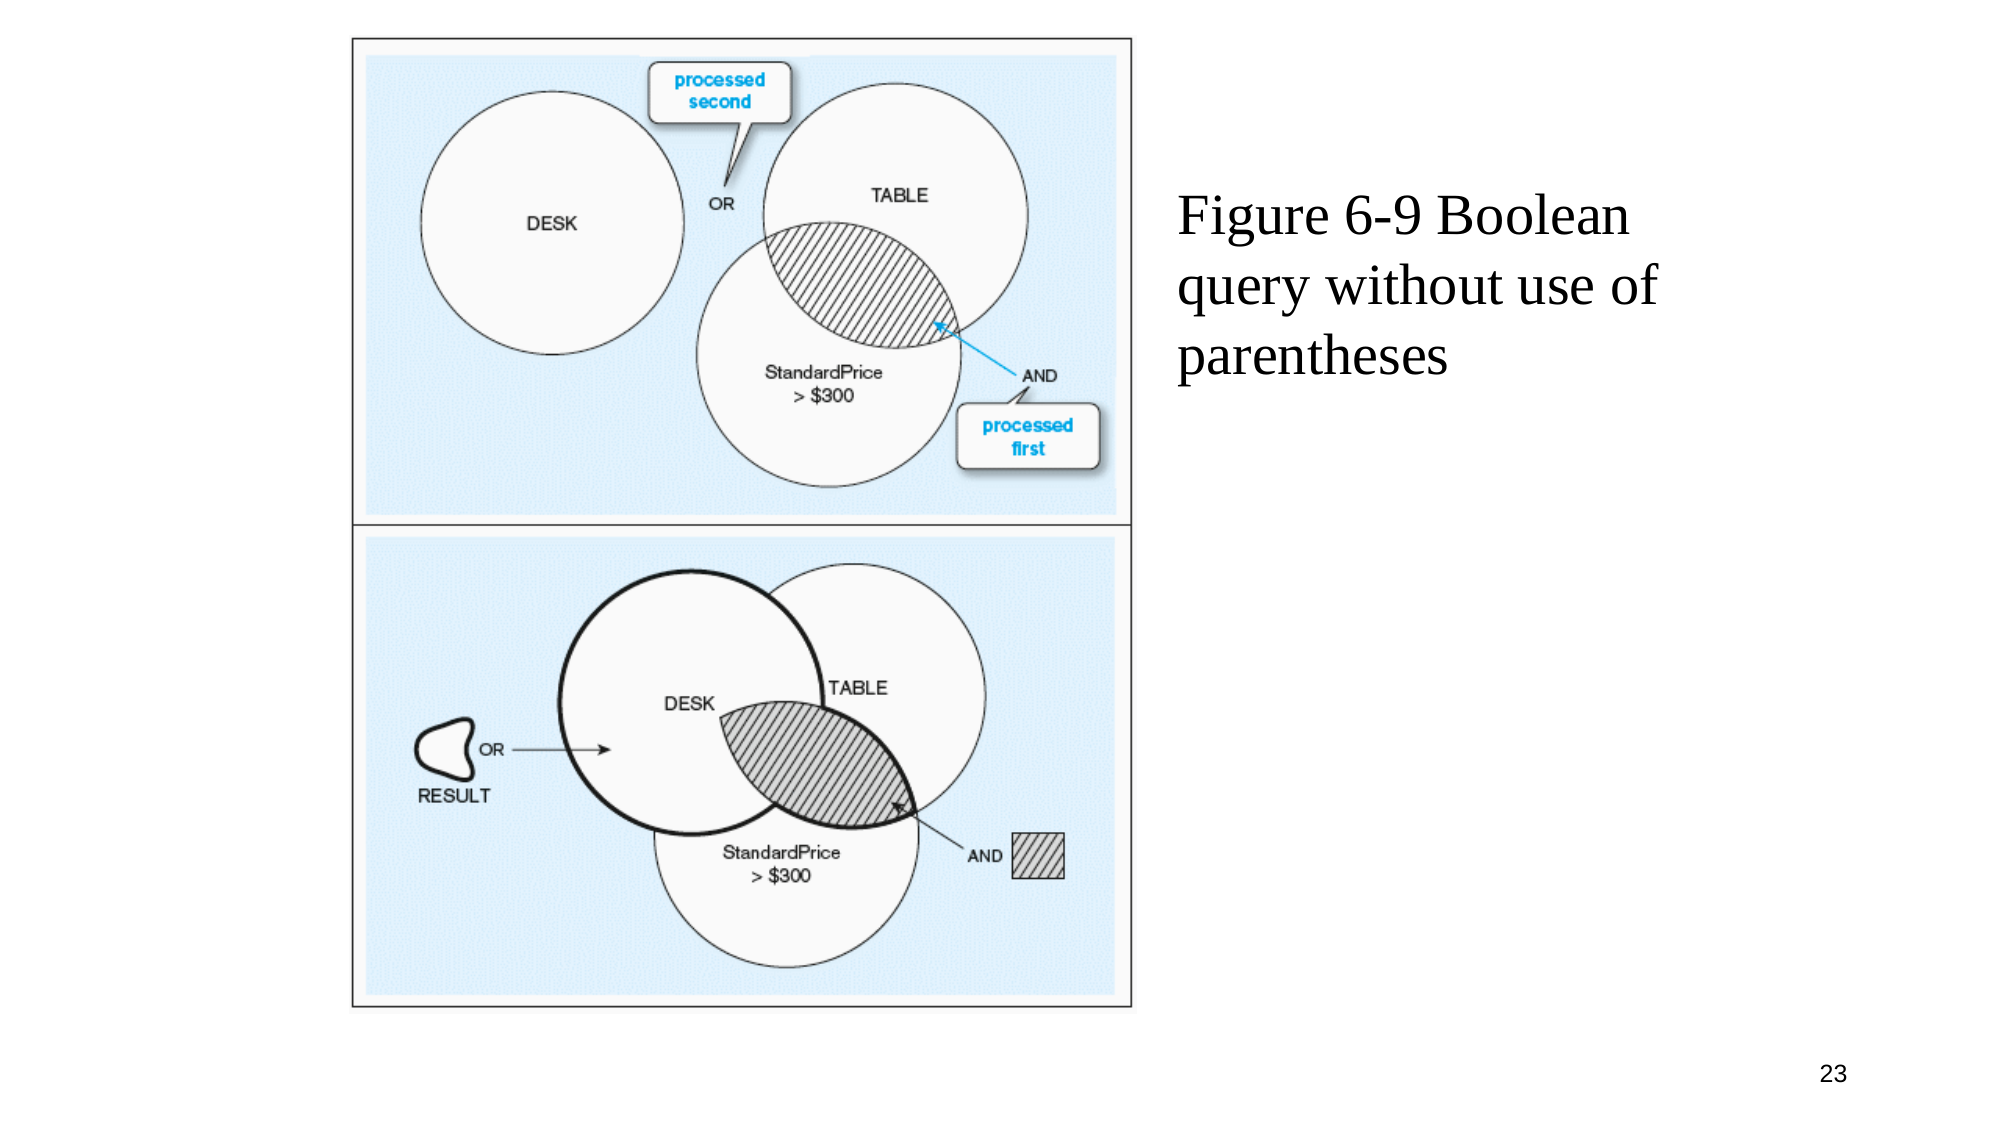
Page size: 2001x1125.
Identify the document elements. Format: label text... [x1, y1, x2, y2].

text_box Figure 6-9 Boolean query without use of parentheses [1162, 169, 1712, 394]
slide_number 23 [1412, 1042, 1863, 1103]
picture [349, 35, 1137, 1014]
